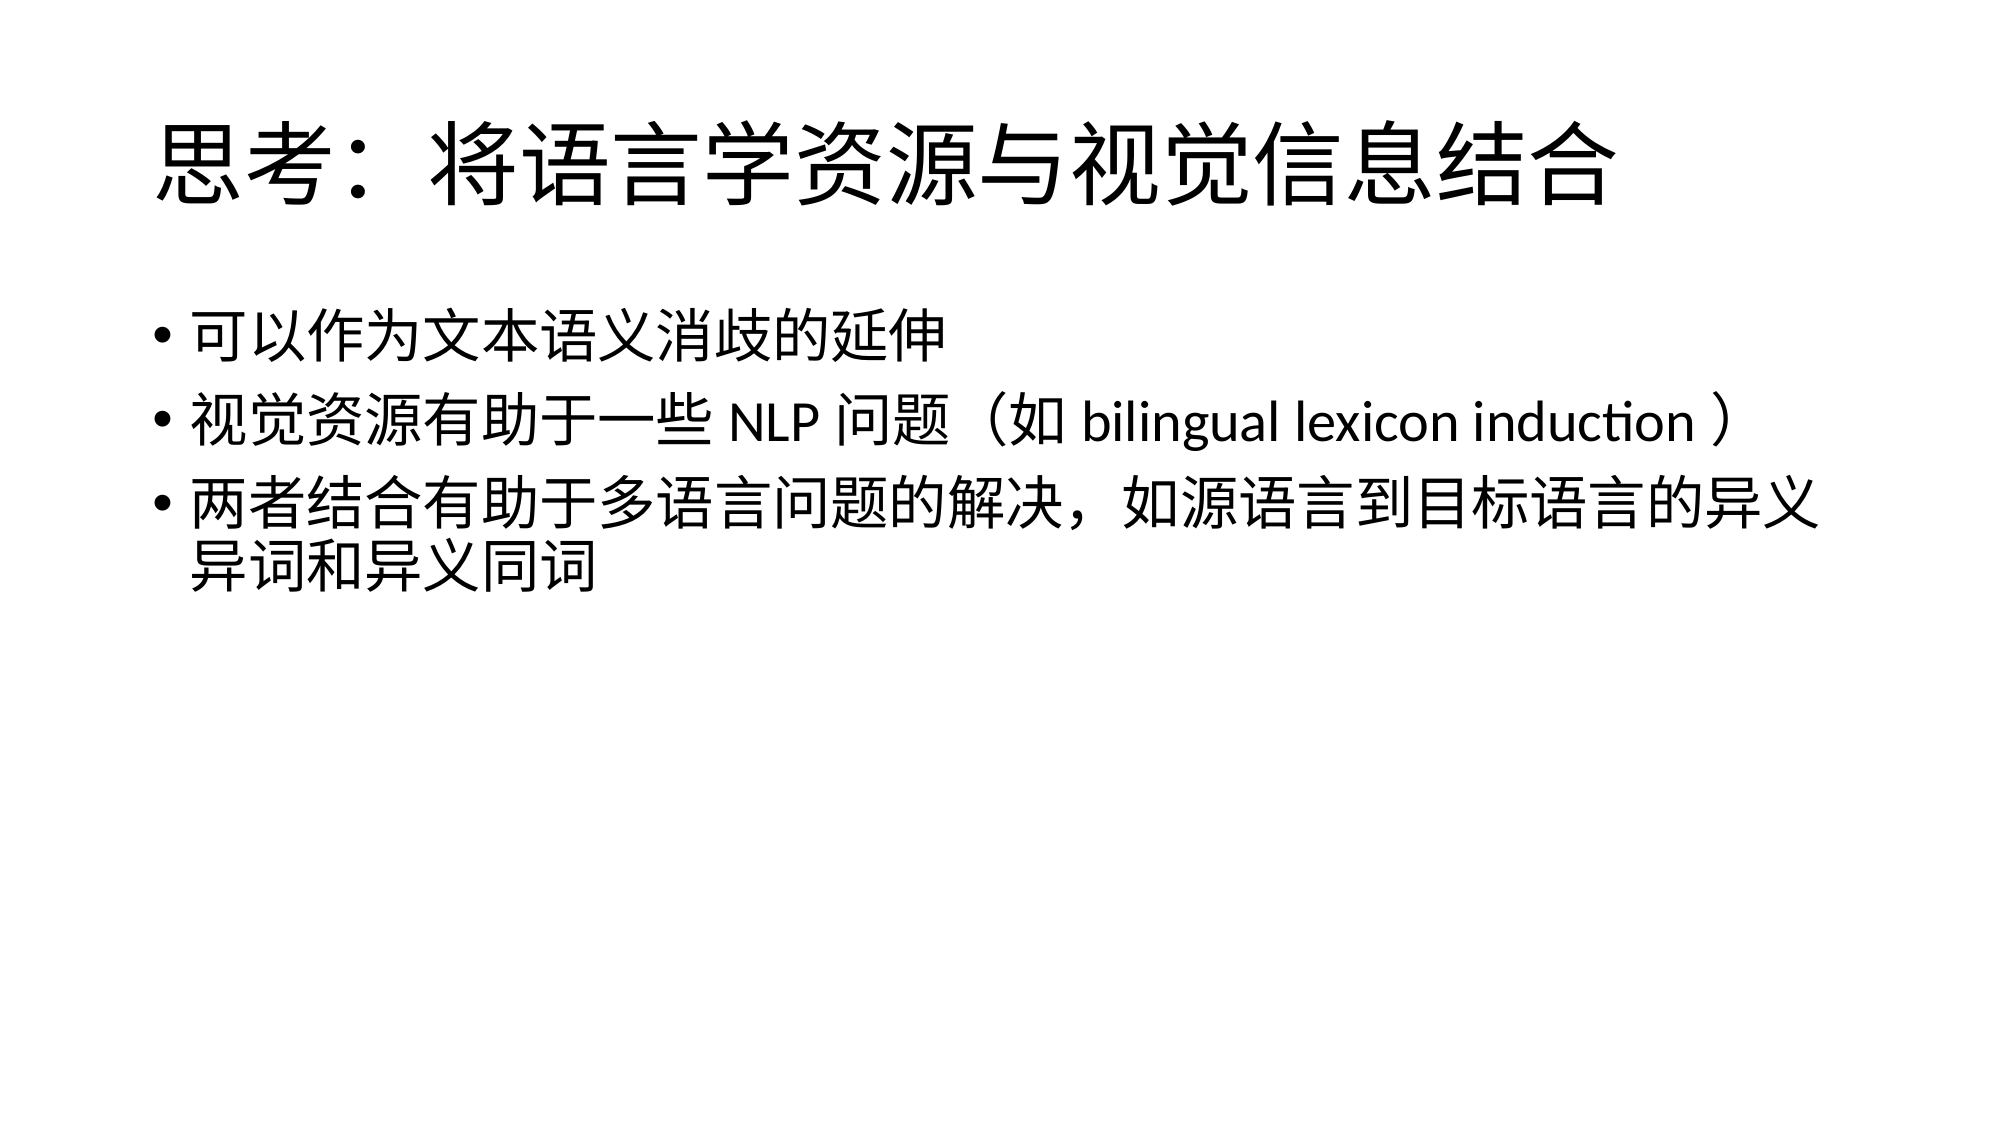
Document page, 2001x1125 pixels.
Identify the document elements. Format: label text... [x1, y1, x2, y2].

list 可以作为文本语义消歧的延伸 视觉资源有助于一些NLP问题（如bilingual lexicon induction） 两者结合有助于多语言问题的解决，如源语言到目标语言的异义异词和异义同词 [137, 299, 1863, 1014]
title 思考：将语言学资源与视觉信息结合 [137, 59, 1863, 278]
